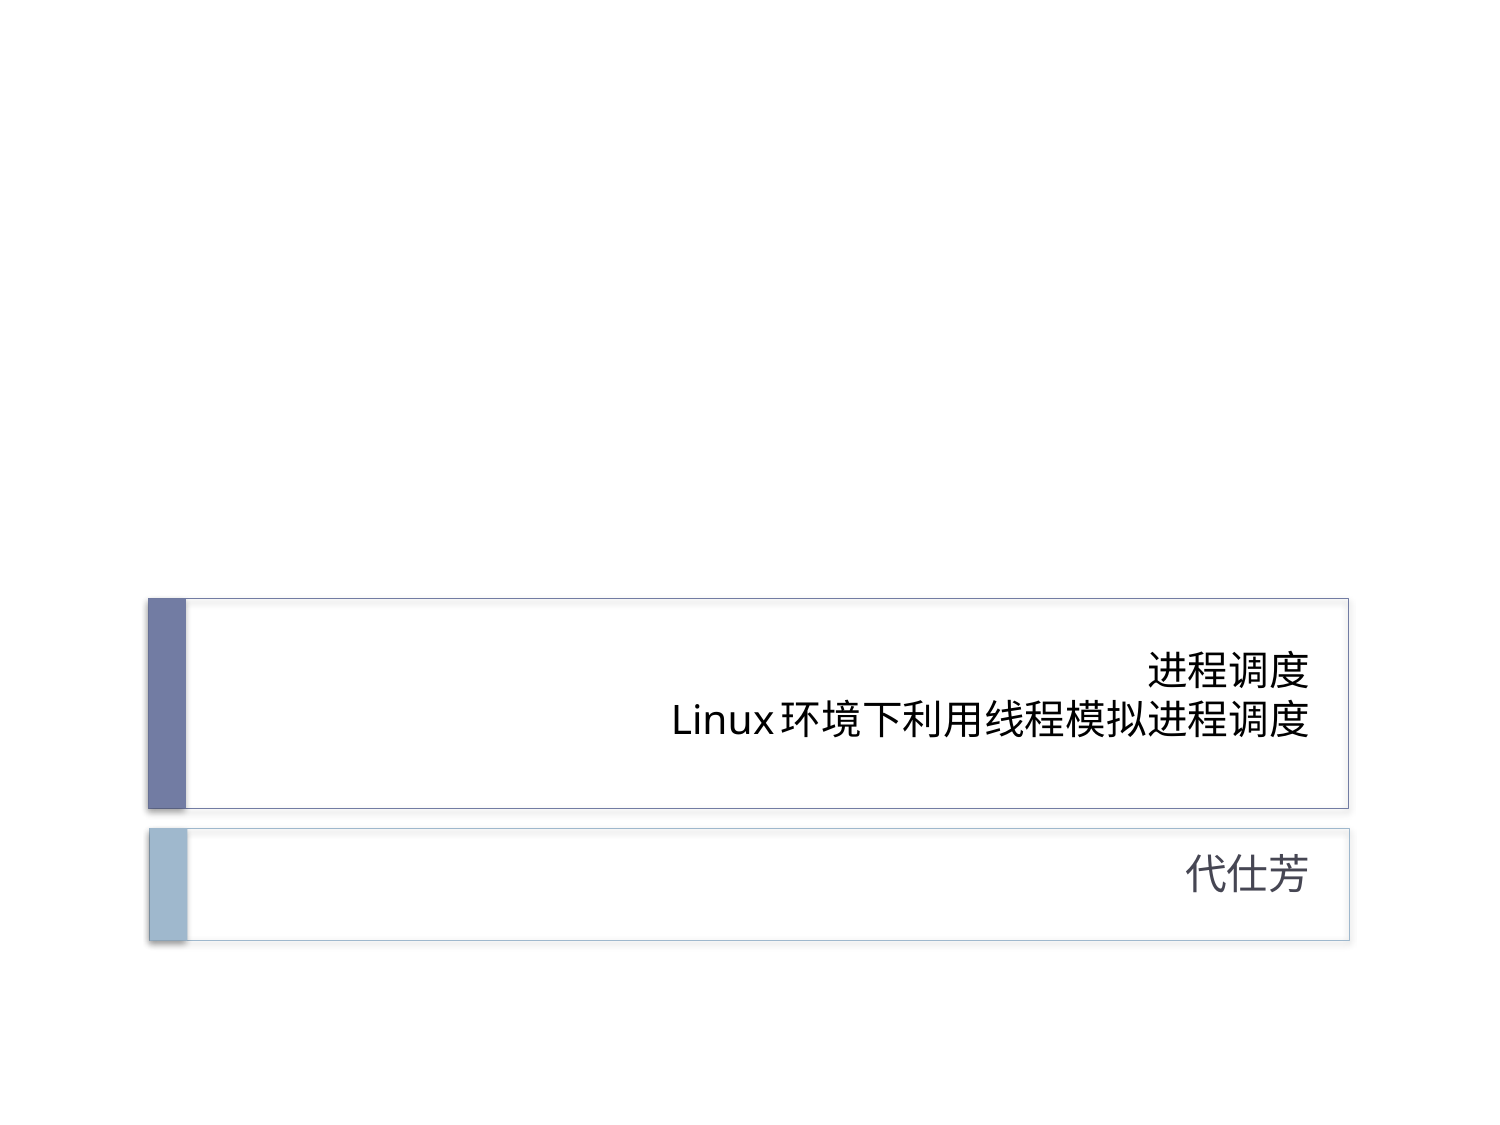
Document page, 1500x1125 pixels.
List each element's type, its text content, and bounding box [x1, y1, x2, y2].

title 进程调度 Linux环境下利用线程模拟进程调度 [200, 637, 1325, 800]
subtitle 代仕芳 [200, 840, 1325, 929]
